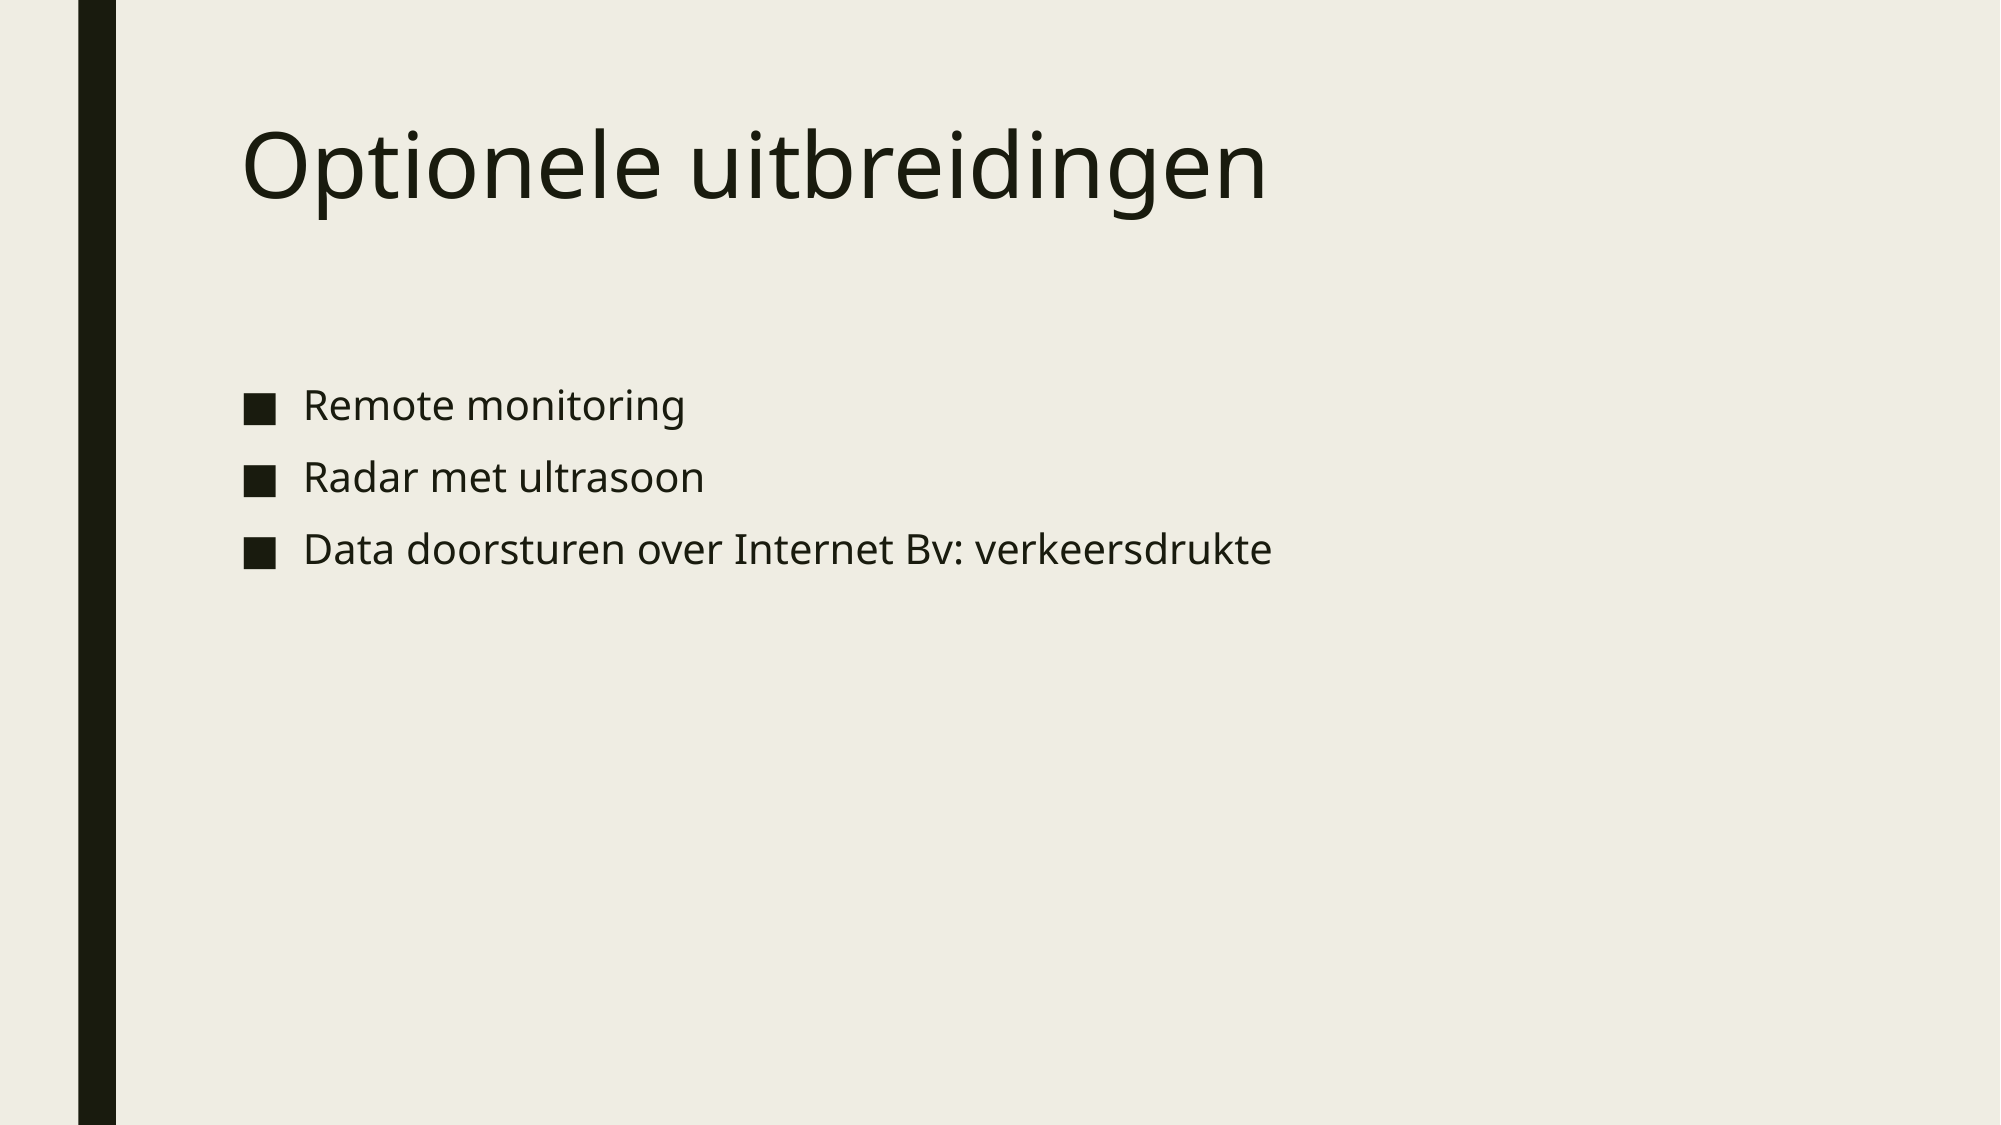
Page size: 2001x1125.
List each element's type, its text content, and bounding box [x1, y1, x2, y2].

title Optionele uitbreidingen [225, 112, 1800, 357]
list Remote monitoring Radar met ultrasoon Data doorsturen over Internet Bv: verkeersdrukte [225, 375, 1800, 963]
